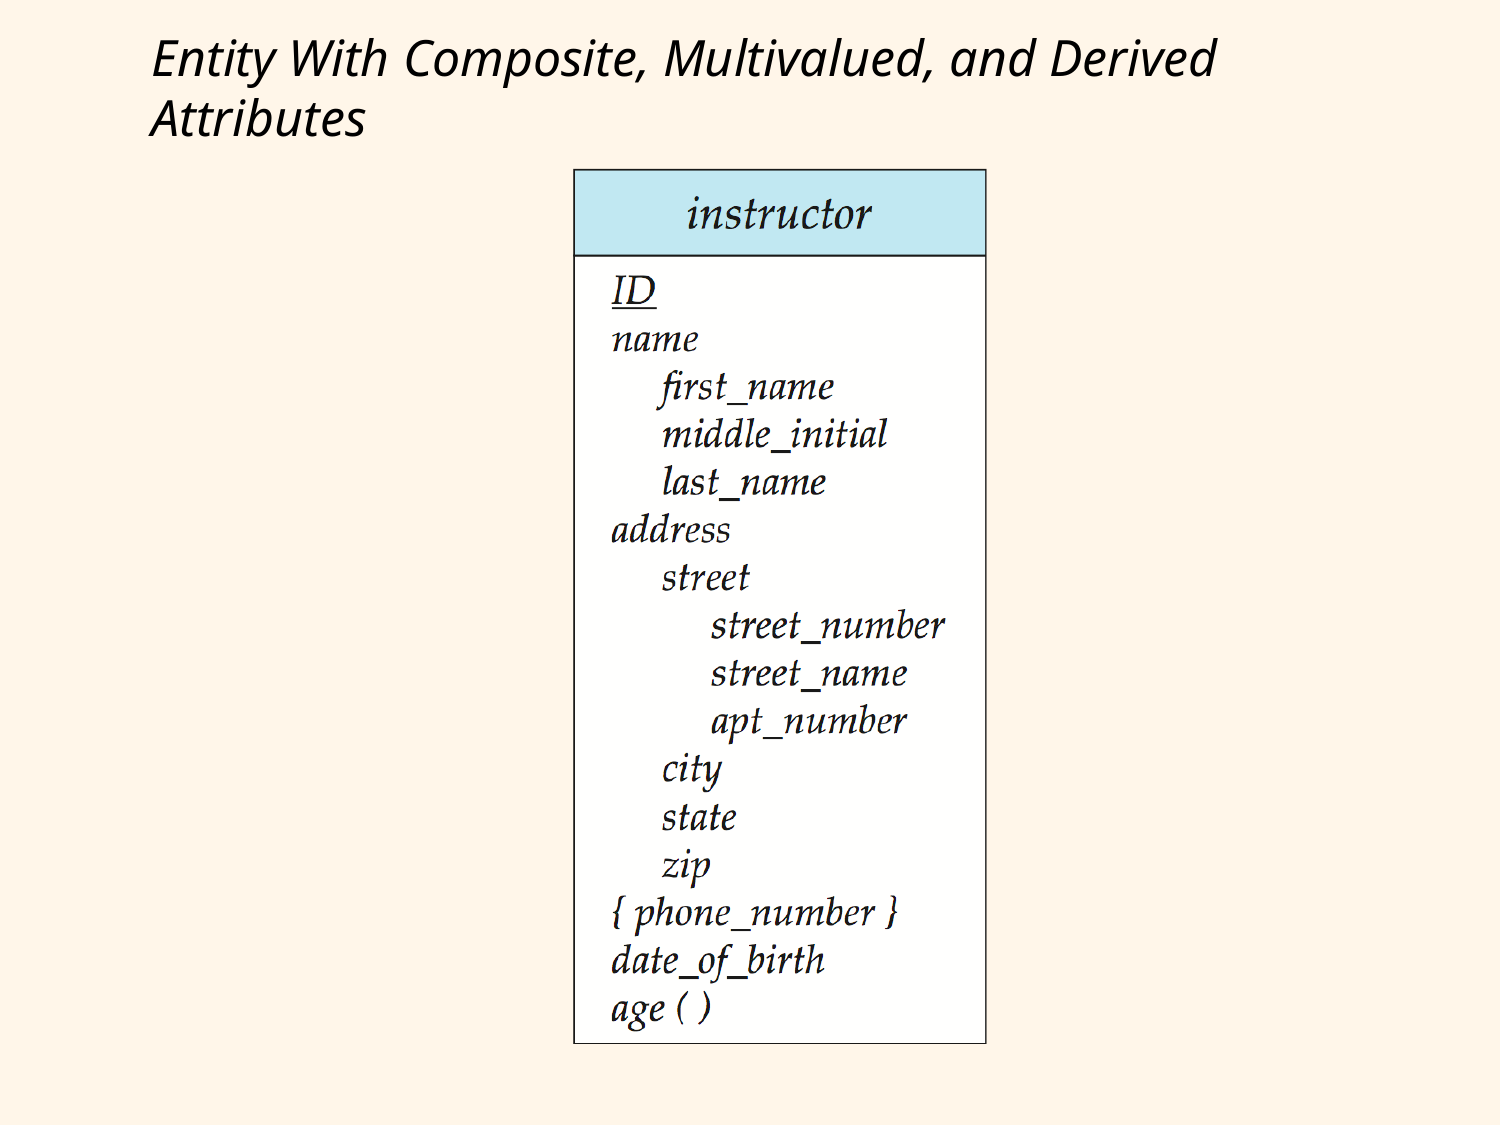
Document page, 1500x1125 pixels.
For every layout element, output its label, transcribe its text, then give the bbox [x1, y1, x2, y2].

picture [573, 167, 987, 1045]
title Entity With Composite, Multivalued, and Derived Attributes [137, 16, 1422, 156]
